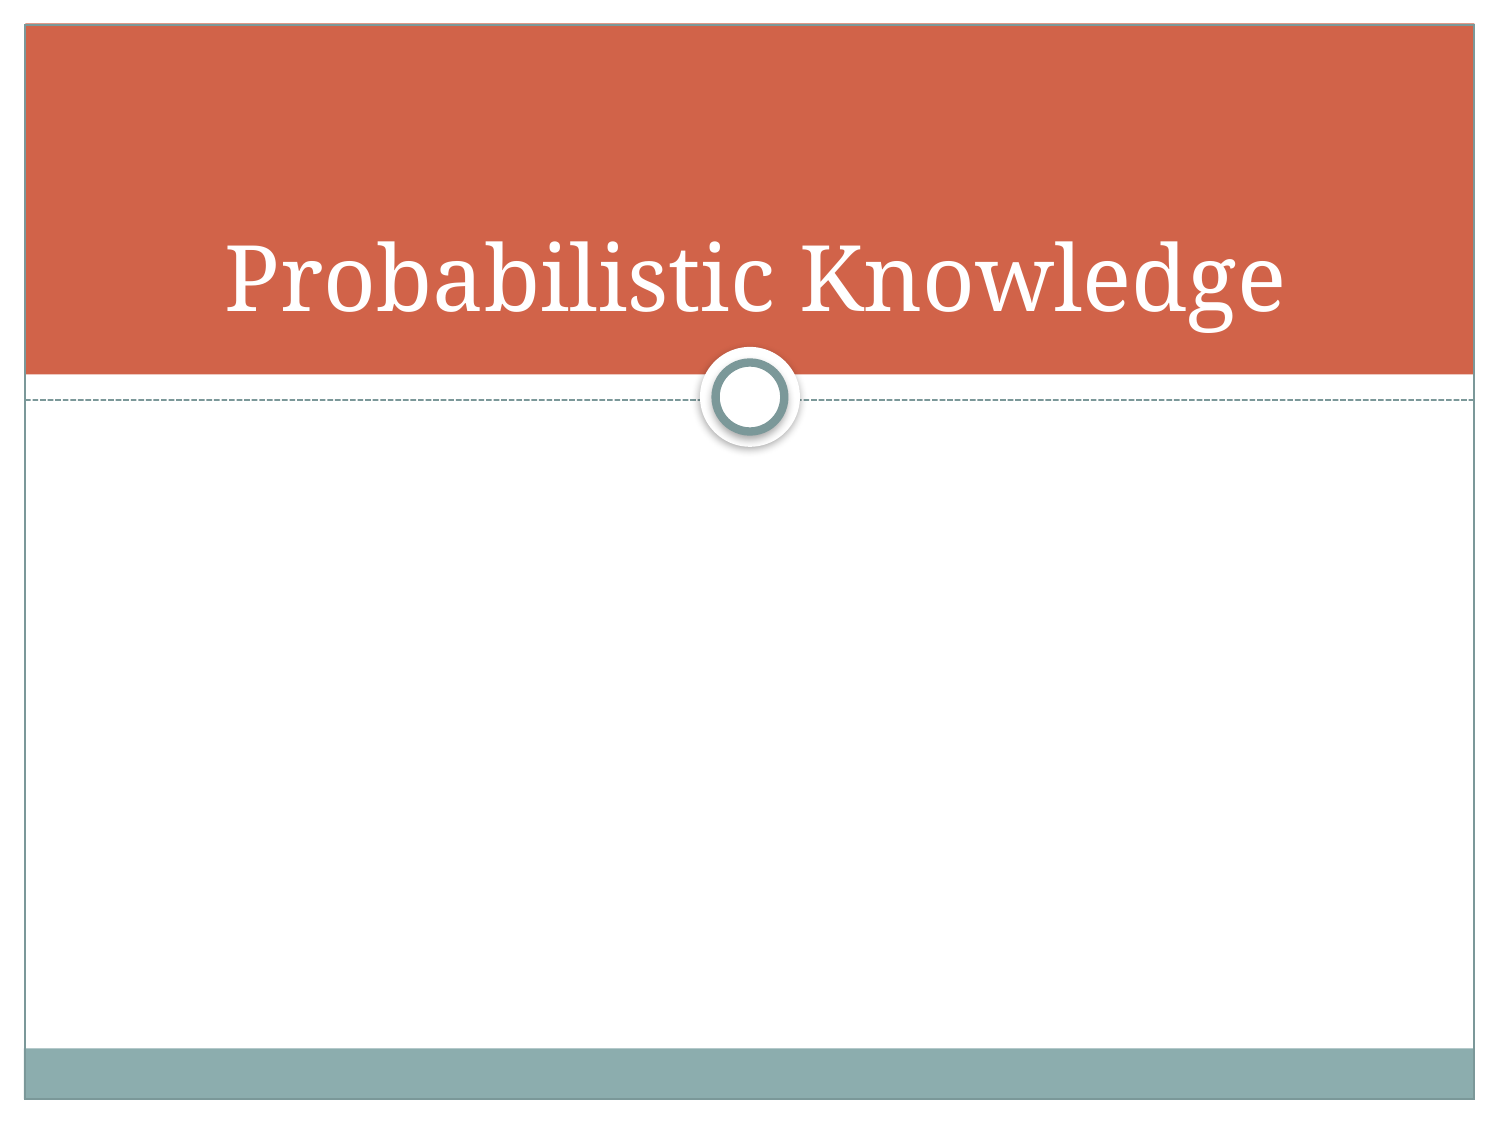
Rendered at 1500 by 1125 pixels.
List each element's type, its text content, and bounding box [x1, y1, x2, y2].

title Probabilistic Knowledge [118, 87, 1394, 338]
